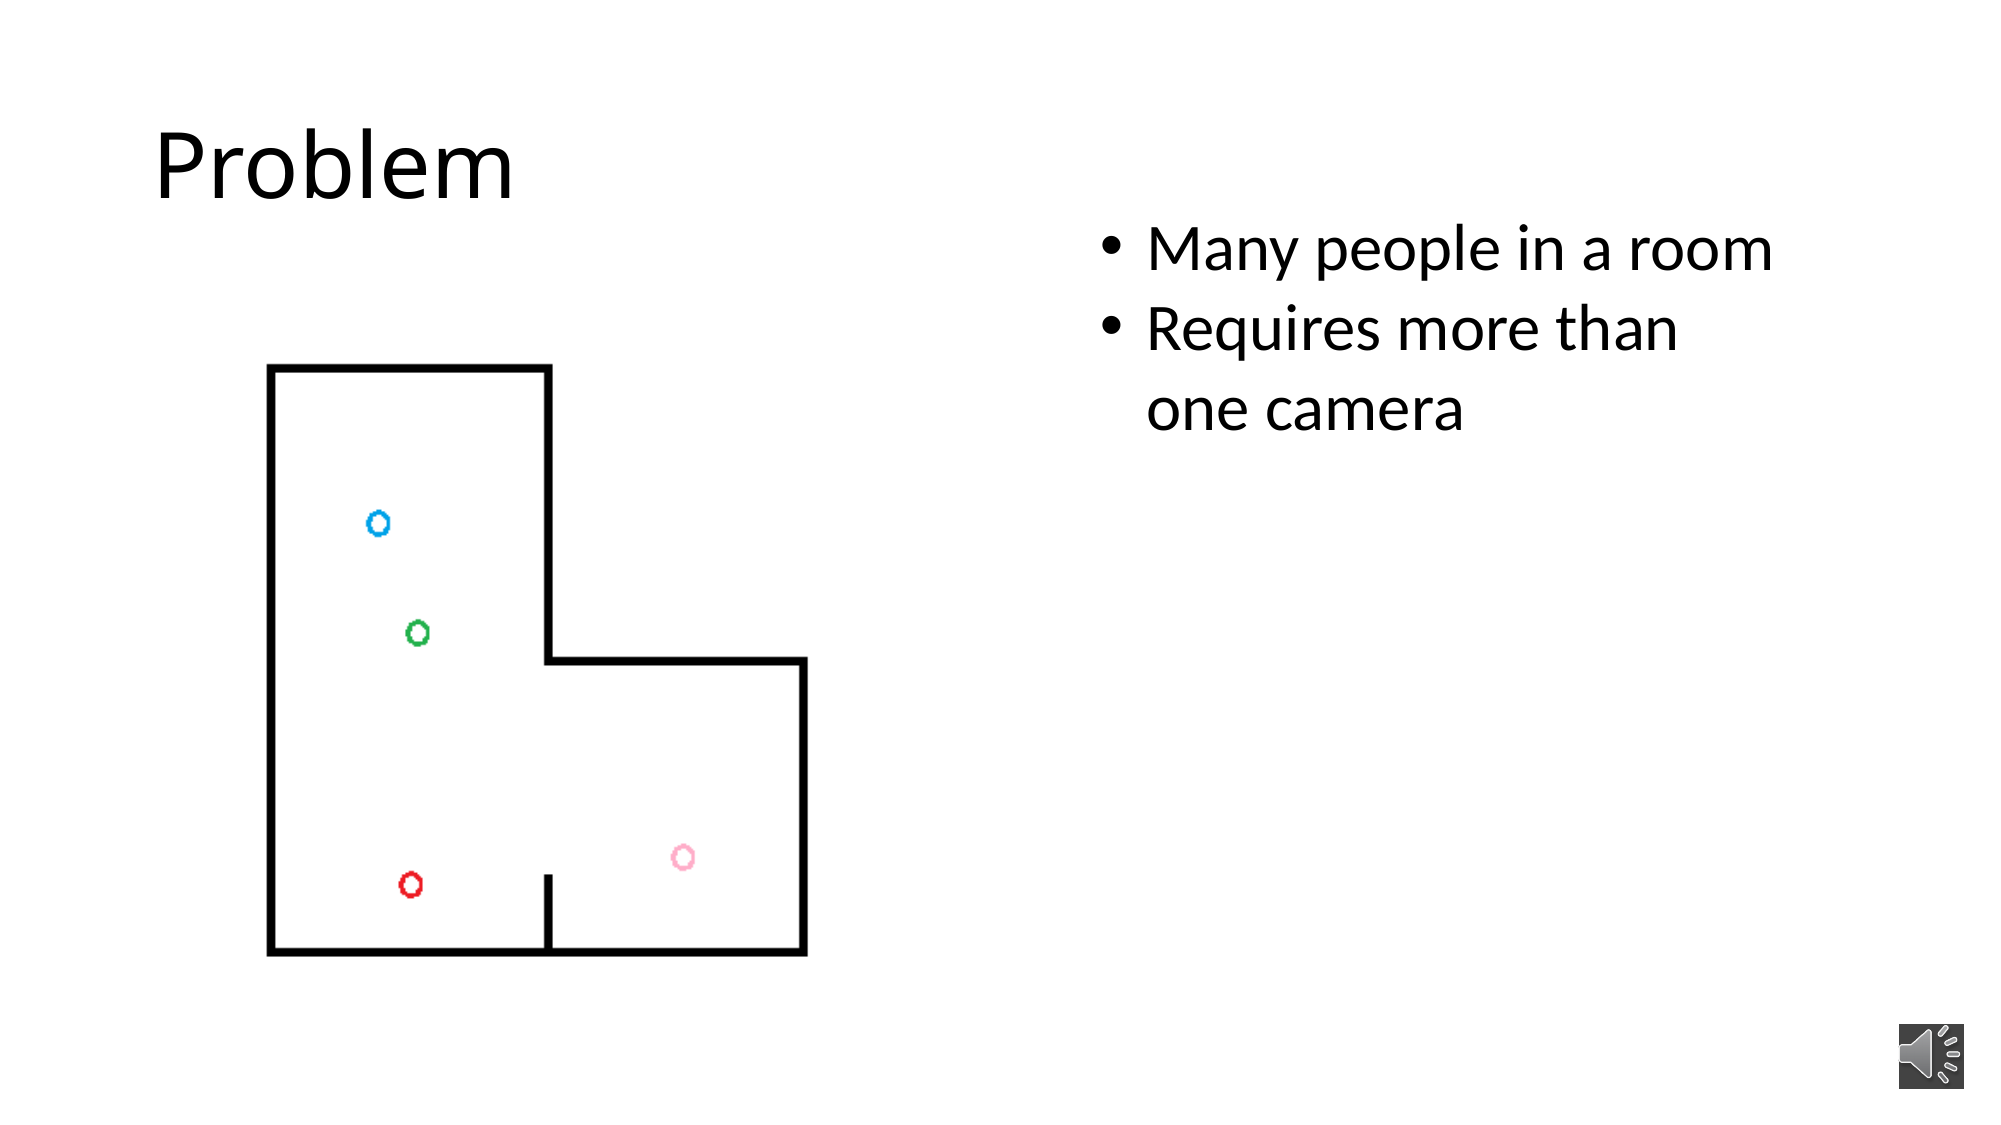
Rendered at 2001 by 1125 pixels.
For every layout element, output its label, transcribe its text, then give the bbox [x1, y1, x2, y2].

title Problem [137, 59, 1863, 278]
picture [137, 248, 969, 1022]
text_box Many people in a room Requires more than one camera [1084, 196, 1805, 452]
picture [1897, 1022, 1965, 1090]
